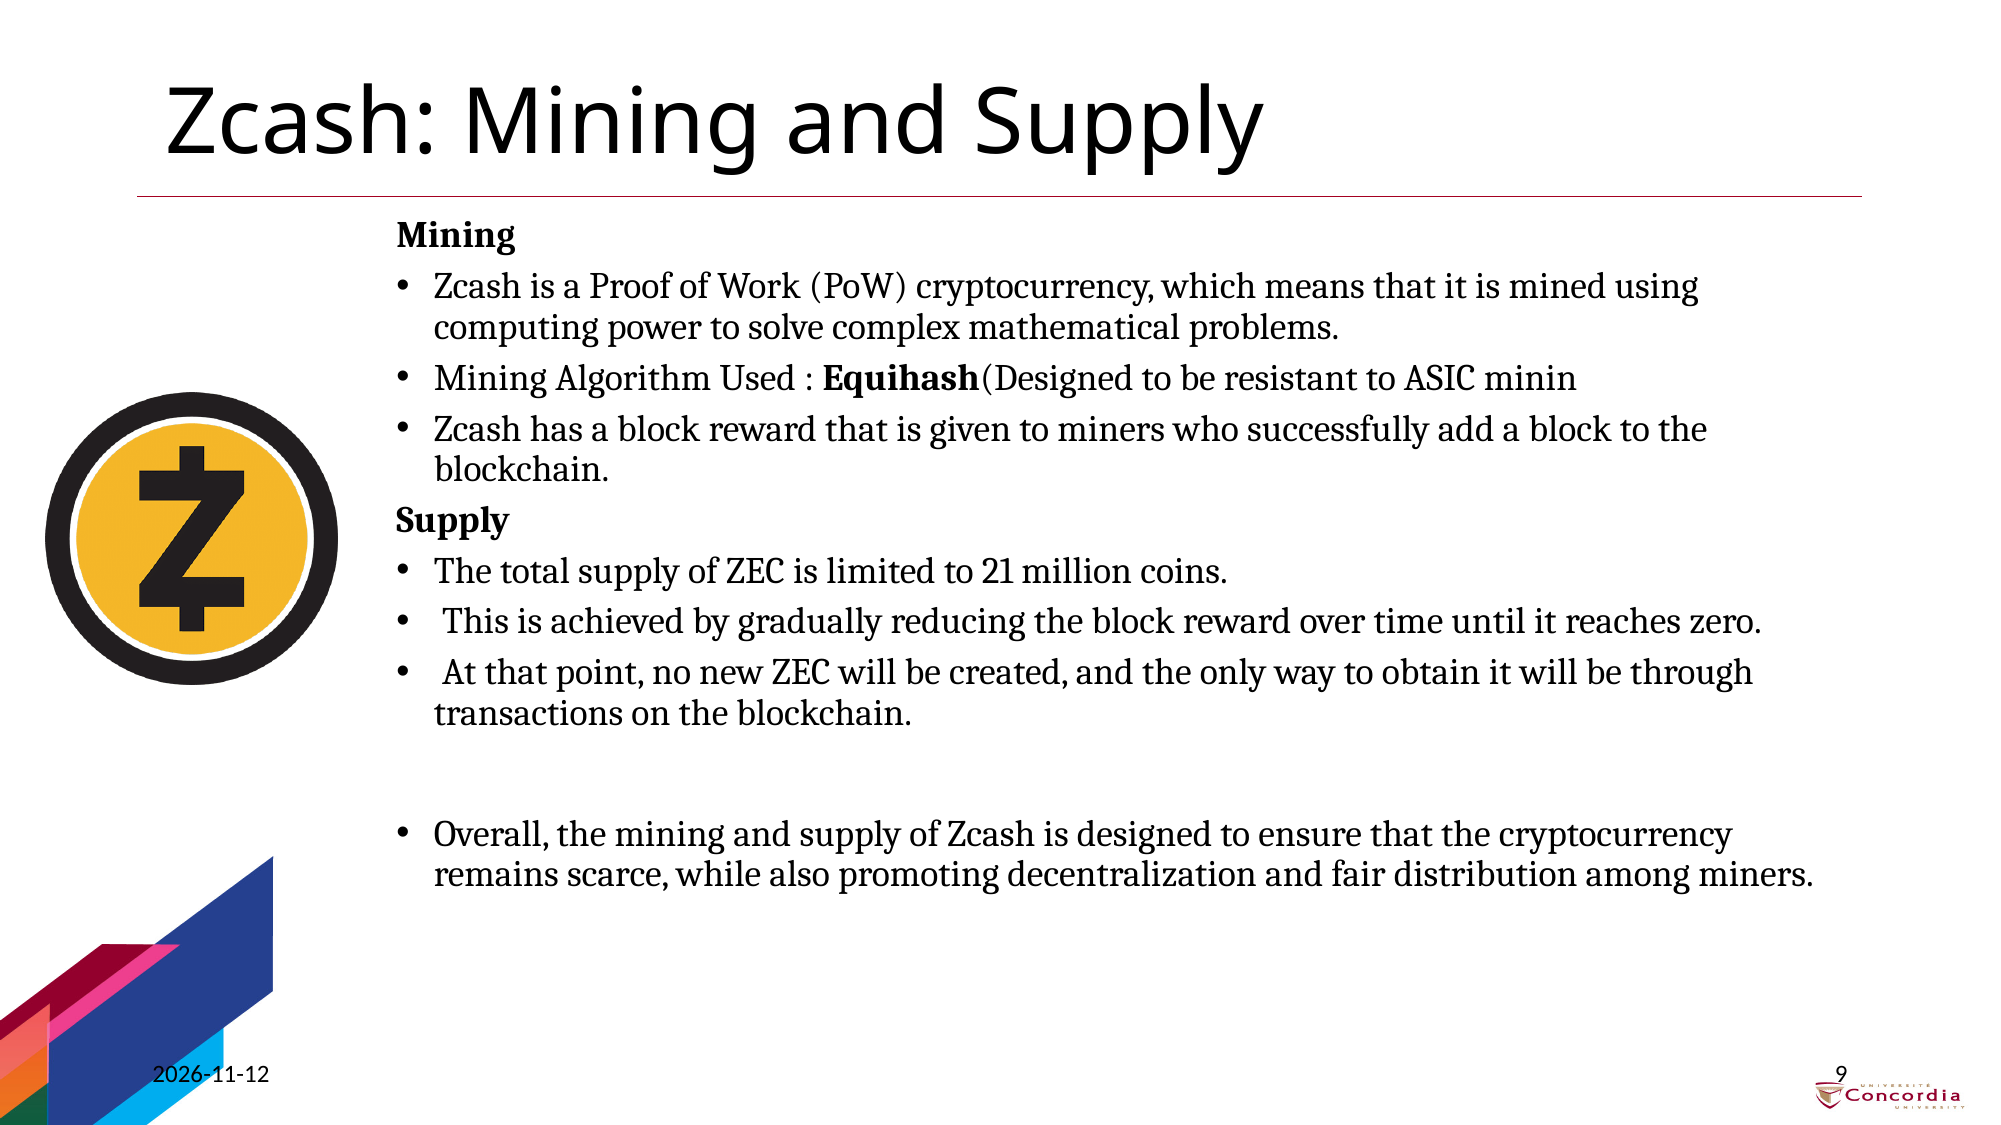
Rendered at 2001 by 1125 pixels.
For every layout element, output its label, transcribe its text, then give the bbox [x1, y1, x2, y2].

slide_number 9 [1412, 1042, 1863, 1103]
title Zcash: Mining and Supply [150, 62, 1863, 185]
list Mining Zcash is a Proof of Work (PoW) cryptocurrency, which means that it is mined using computing power to solve complex mathematical problems. Mining Algorithm Used : Equihash(Designed to be resistant to ASIC minin Zcash has a block reward that is given to miners who successfully add a block to the blockchain. Supply The total supply of ZEC is limited to 21 million coins. This is achieved by gradually reducing the block reward over time until it reaches zero. At that point, no new ZEC will be created, and the only way to obtain it will be through transactions on the blockchain. Overall, the mining and supply of Zcash is designed to ensure that the cryptocurrency remains scarce, while also promoting decentralization and fair distribution among miners. [306, 208, 1863, 929]
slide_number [137, 1042, 588, 1103]
picture [0, 0, 2001, 1125]
